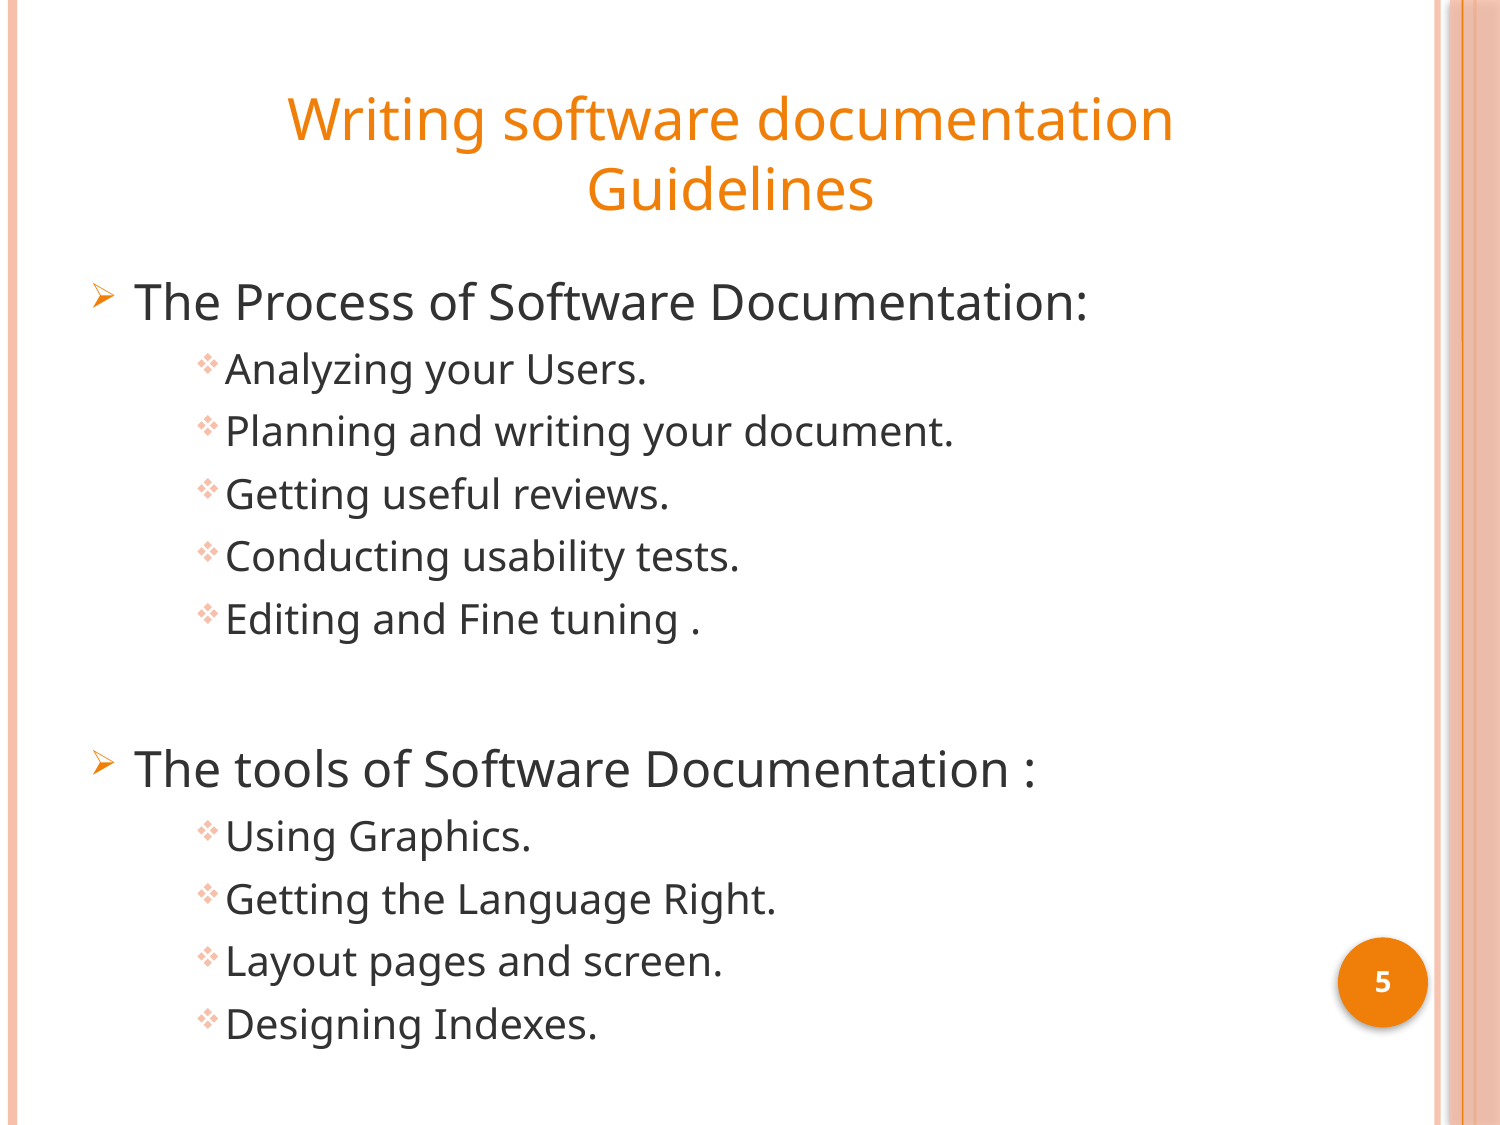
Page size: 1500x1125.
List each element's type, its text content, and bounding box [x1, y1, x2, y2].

text_box Writing software documentation Guidelines [199, 74, 1263, 230]
slide_number 5 [1333, 940, 1434, 1027]
list The Process of Software Documentation: Analyzing your Users. Planning and writing your document. Getting useful reviews. Conducting usability tests. Editing and Fine tuning . The tools of Software Documentation : Using Graphics. Getting the Language Right. Layout pages and screen. Designing Indexes. [75, 262, 1300, 1062]
